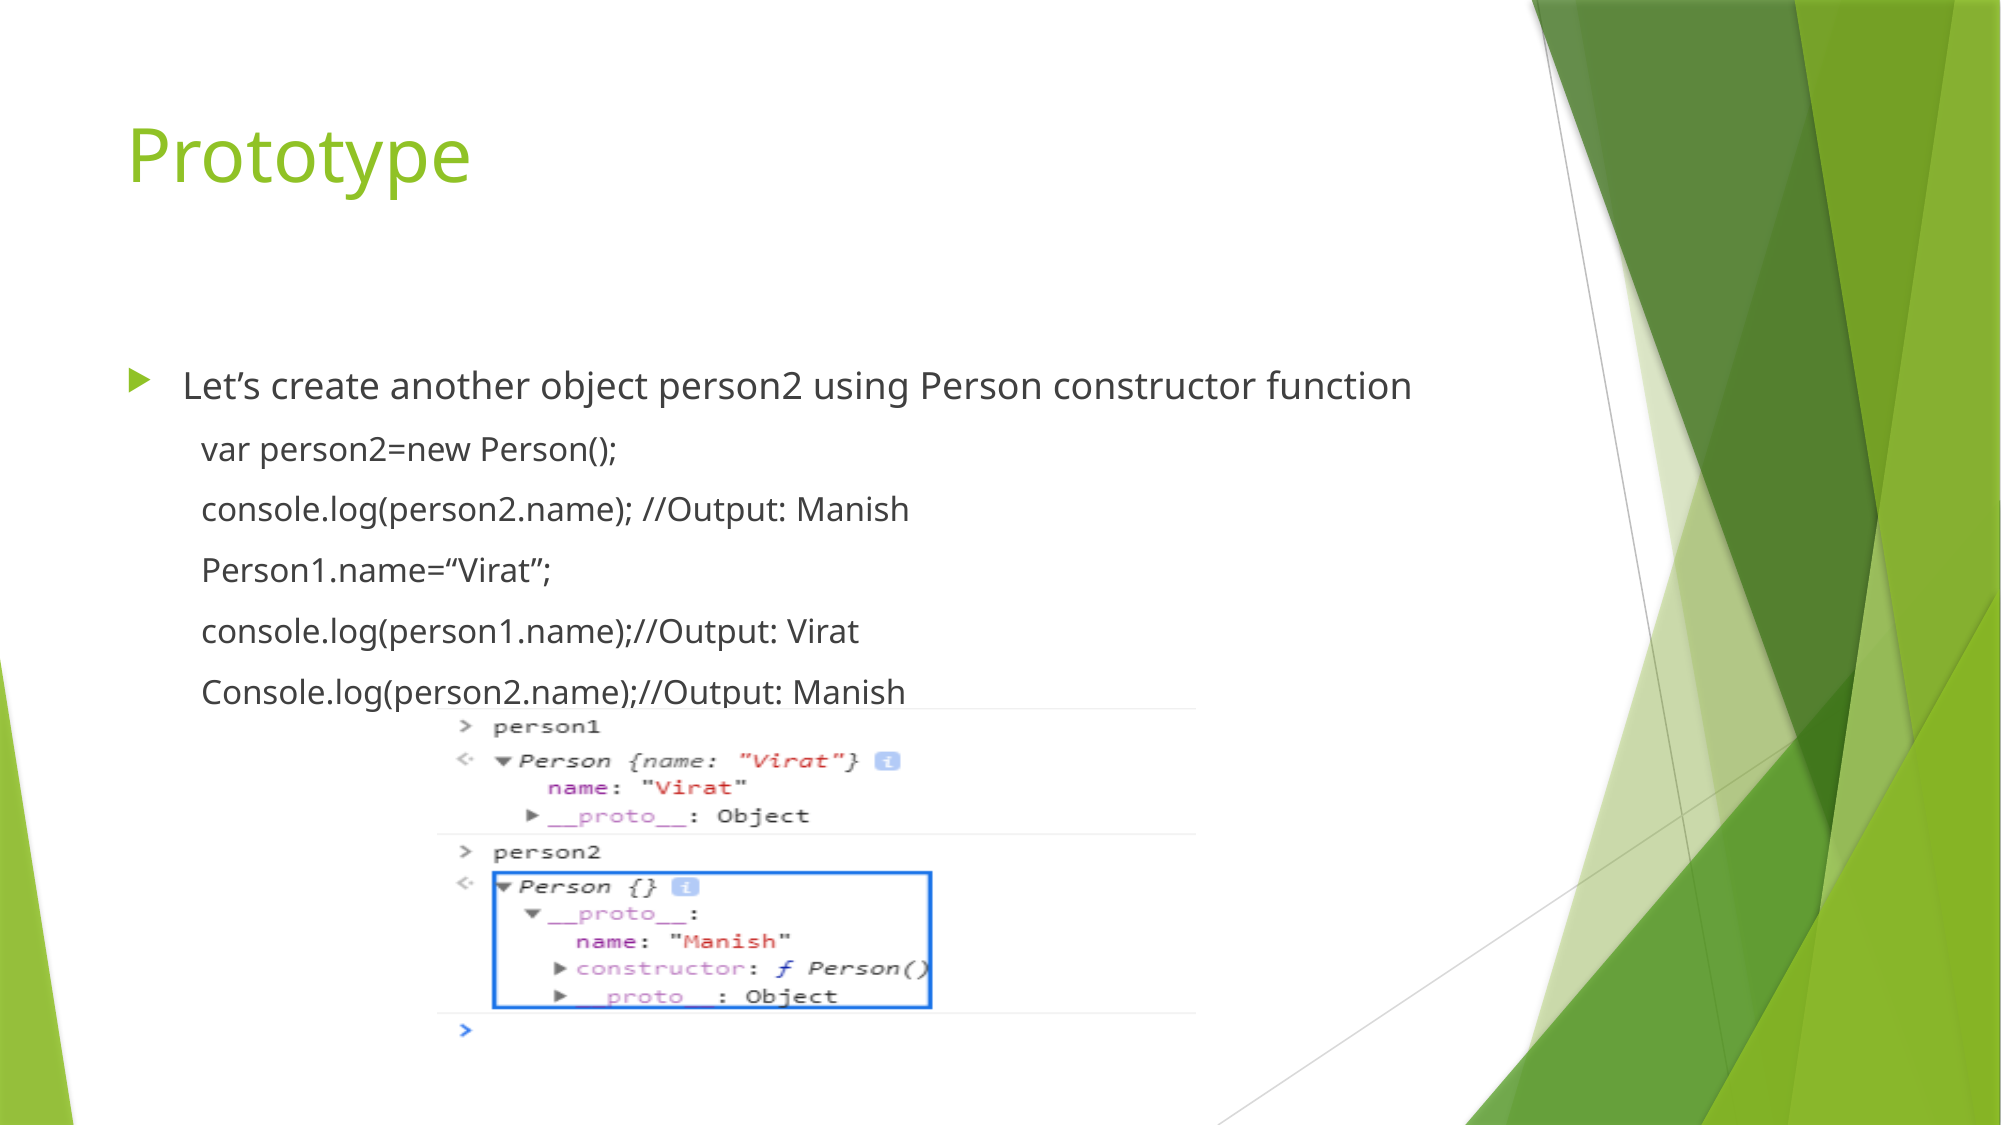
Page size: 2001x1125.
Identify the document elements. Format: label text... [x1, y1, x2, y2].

title Prototype [111, 99, 1522, 317]
list Let’s create another object person2 using Person constructor function var person2=new Person(); console.log(person2.name); //Output: Manish Person1.name=“Virat”; console.log(person1.name);//Output: Virat Console.log(person2.name);//Output: Manish [111, 354, 1522, 992]
picture [436, 708, 1196, 1055]
